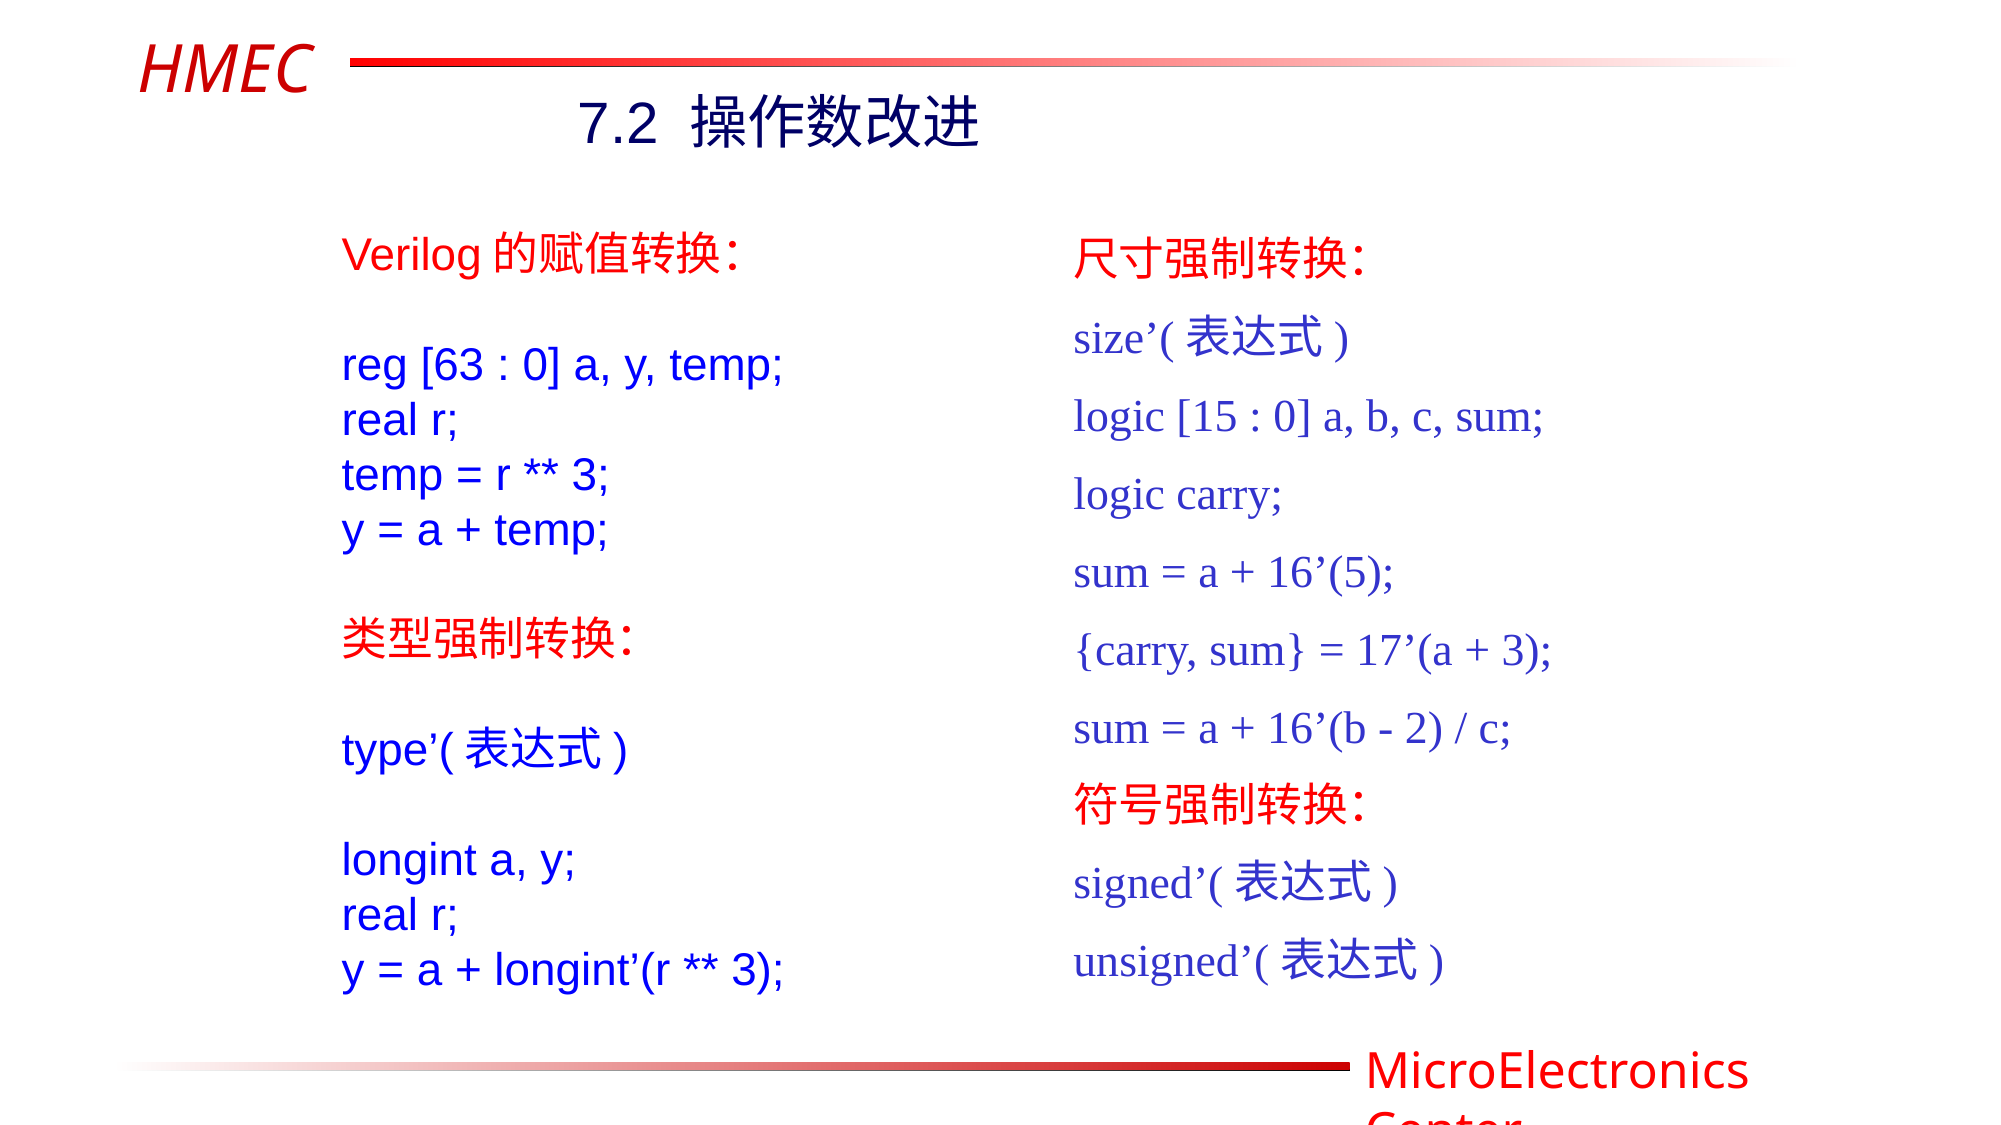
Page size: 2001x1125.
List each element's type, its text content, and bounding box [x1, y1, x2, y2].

text_box 尺寸强制转换： size’(表达式) logic [15 : 0] a, b, c, sum; logic carry; sum = a + 16’(5); {carry, sum} = 17’(a + 3); sum = a + 16’(b - 2) / c; 符号强制转换： signed’(表达式) unsigned’(表达式) [1058, 222, 1692, 994]
text_box Verilog的赋值转换： reg [63 : 0] a, y, temp; real r; temp = r ** 3; y = a + temp; 类型强制转换： type’(表达式) longint a, y; real r; y = a + longint’(r ** 3); [326, 217, 989, 1002]
text_box 7.2 操作数改进 [563, 78, 1513, 163]
